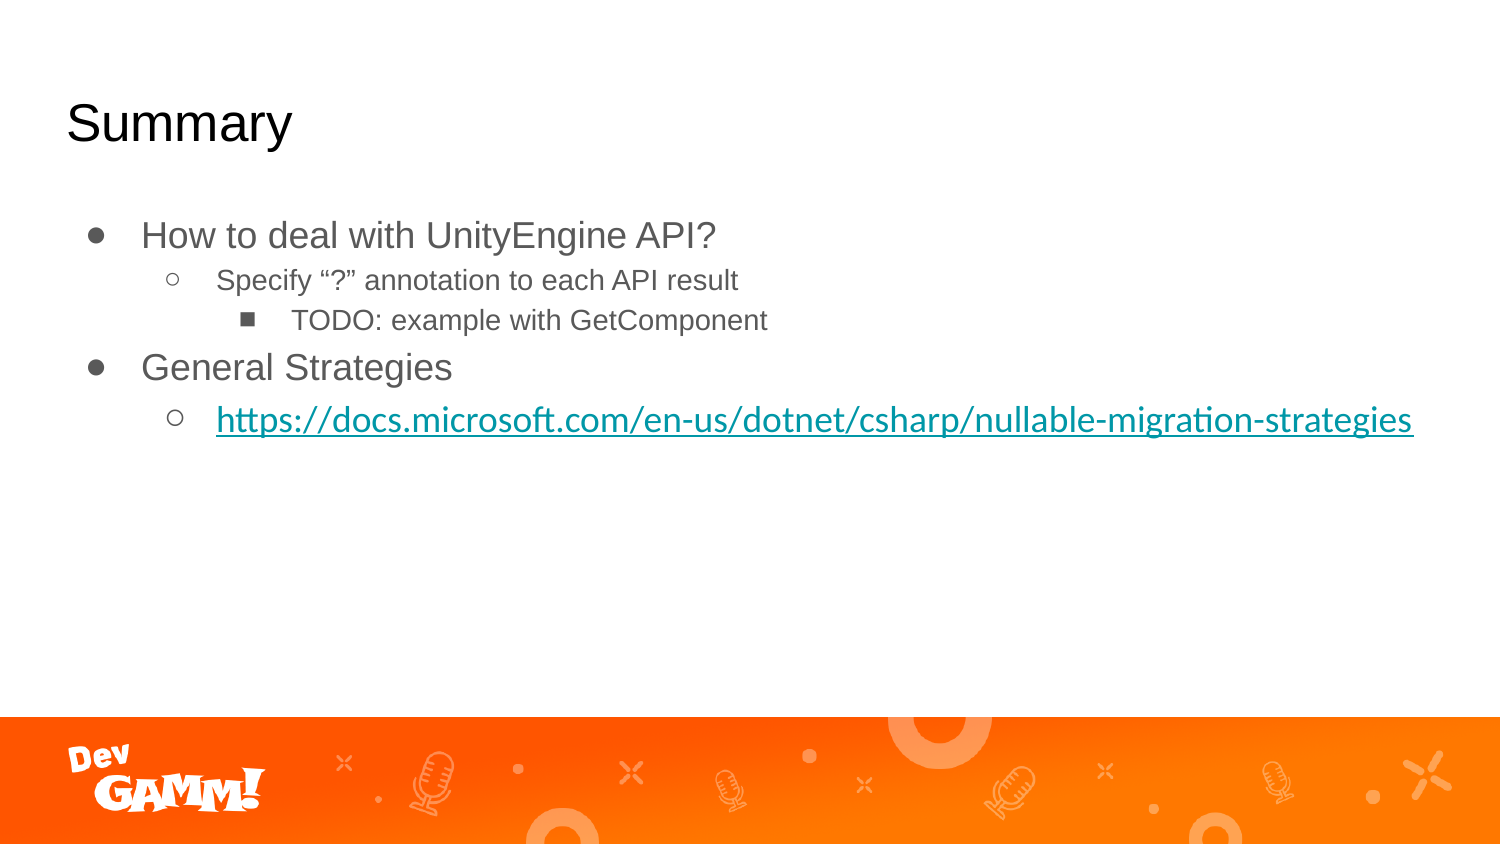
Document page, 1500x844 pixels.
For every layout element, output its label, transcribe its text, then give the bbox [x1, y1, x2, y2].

list How to deal with UnityEngine API? Specify “?” annotation to each API result TODO: example with GetComponent General Strategies https://docs.microsoft.com/en-us/dotnet/csharp/nullable-migration-strategies [51, 189, 1449, 750]
title Summary [51, 72, 1449, 167]
picture [0, 0, 1500, 844]
